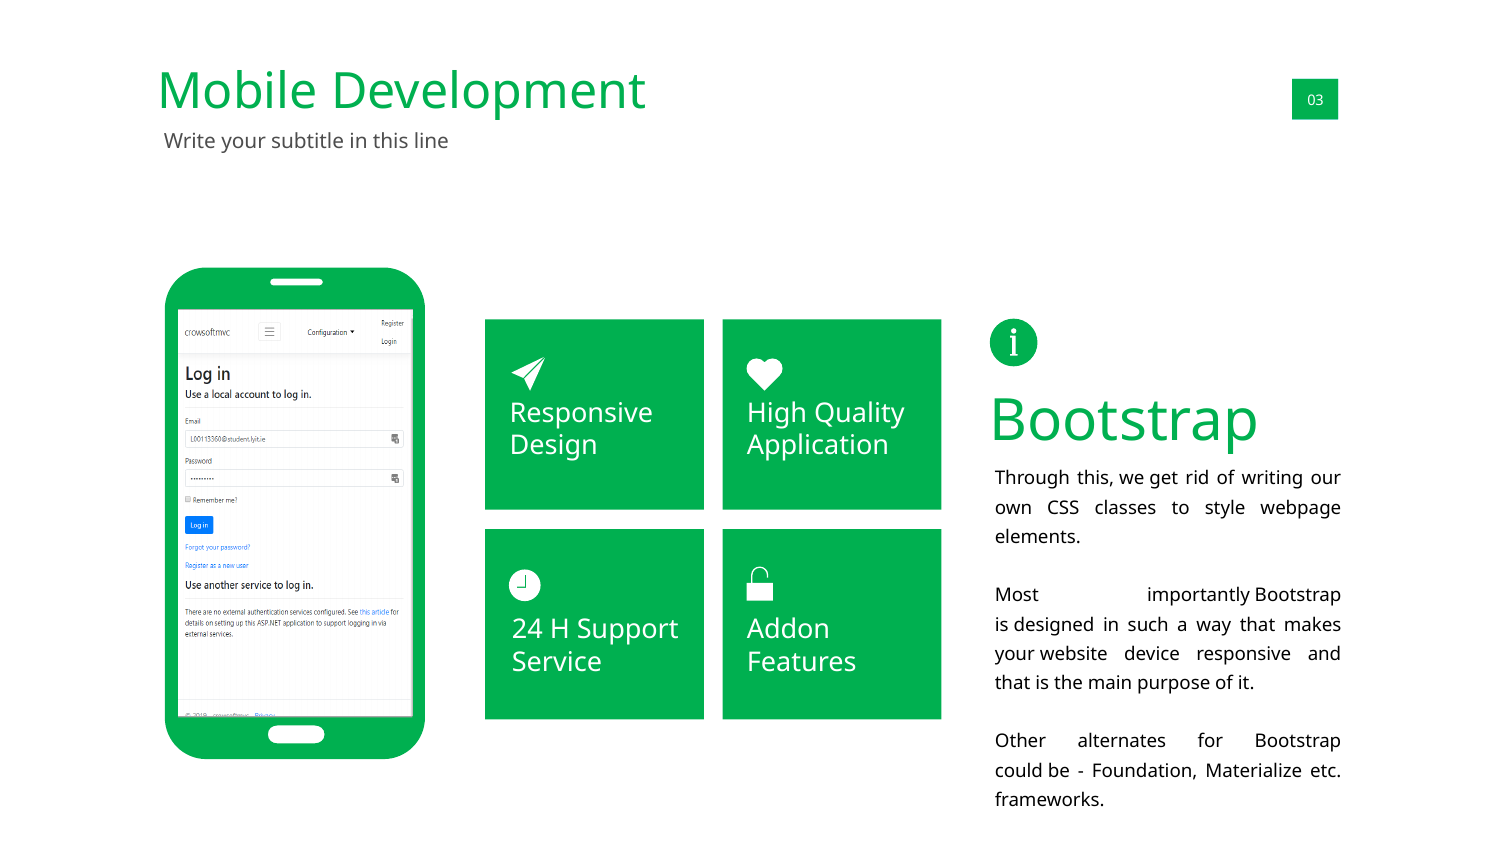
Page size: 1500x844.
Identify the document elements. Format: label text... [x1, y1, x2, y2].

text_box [484, 528, 705, 720]
text_box Mobile Development [157, 58, 872, 134]
text_box Write your subtitle in this line [163, 127, 1200, 162]
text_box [164, 267, 426, 760]
text_box Bootstrap [989, 382, 1328, 469]
text_box 03 [1307, 90, 1324, 108]
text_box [722, 528, 942, 720]
text_box [989, 318, 1038, 367]
text_box [1292, 78, 1339, 120]
text_box Through this, we get rid of writing our own CSS classes to style webpage elements. Most importantly Bootstrap is designed in such a way that makes your website device responsive and that is the main purpose of it. Other alternates for Bootstrap could be - Foundation, Materialize etc. frameworks. [994, 459, 1341, 720]
picture [177, 309, 413, 717]
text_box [722, 319, 942, 510]
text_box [484, 319, 705, 510]
